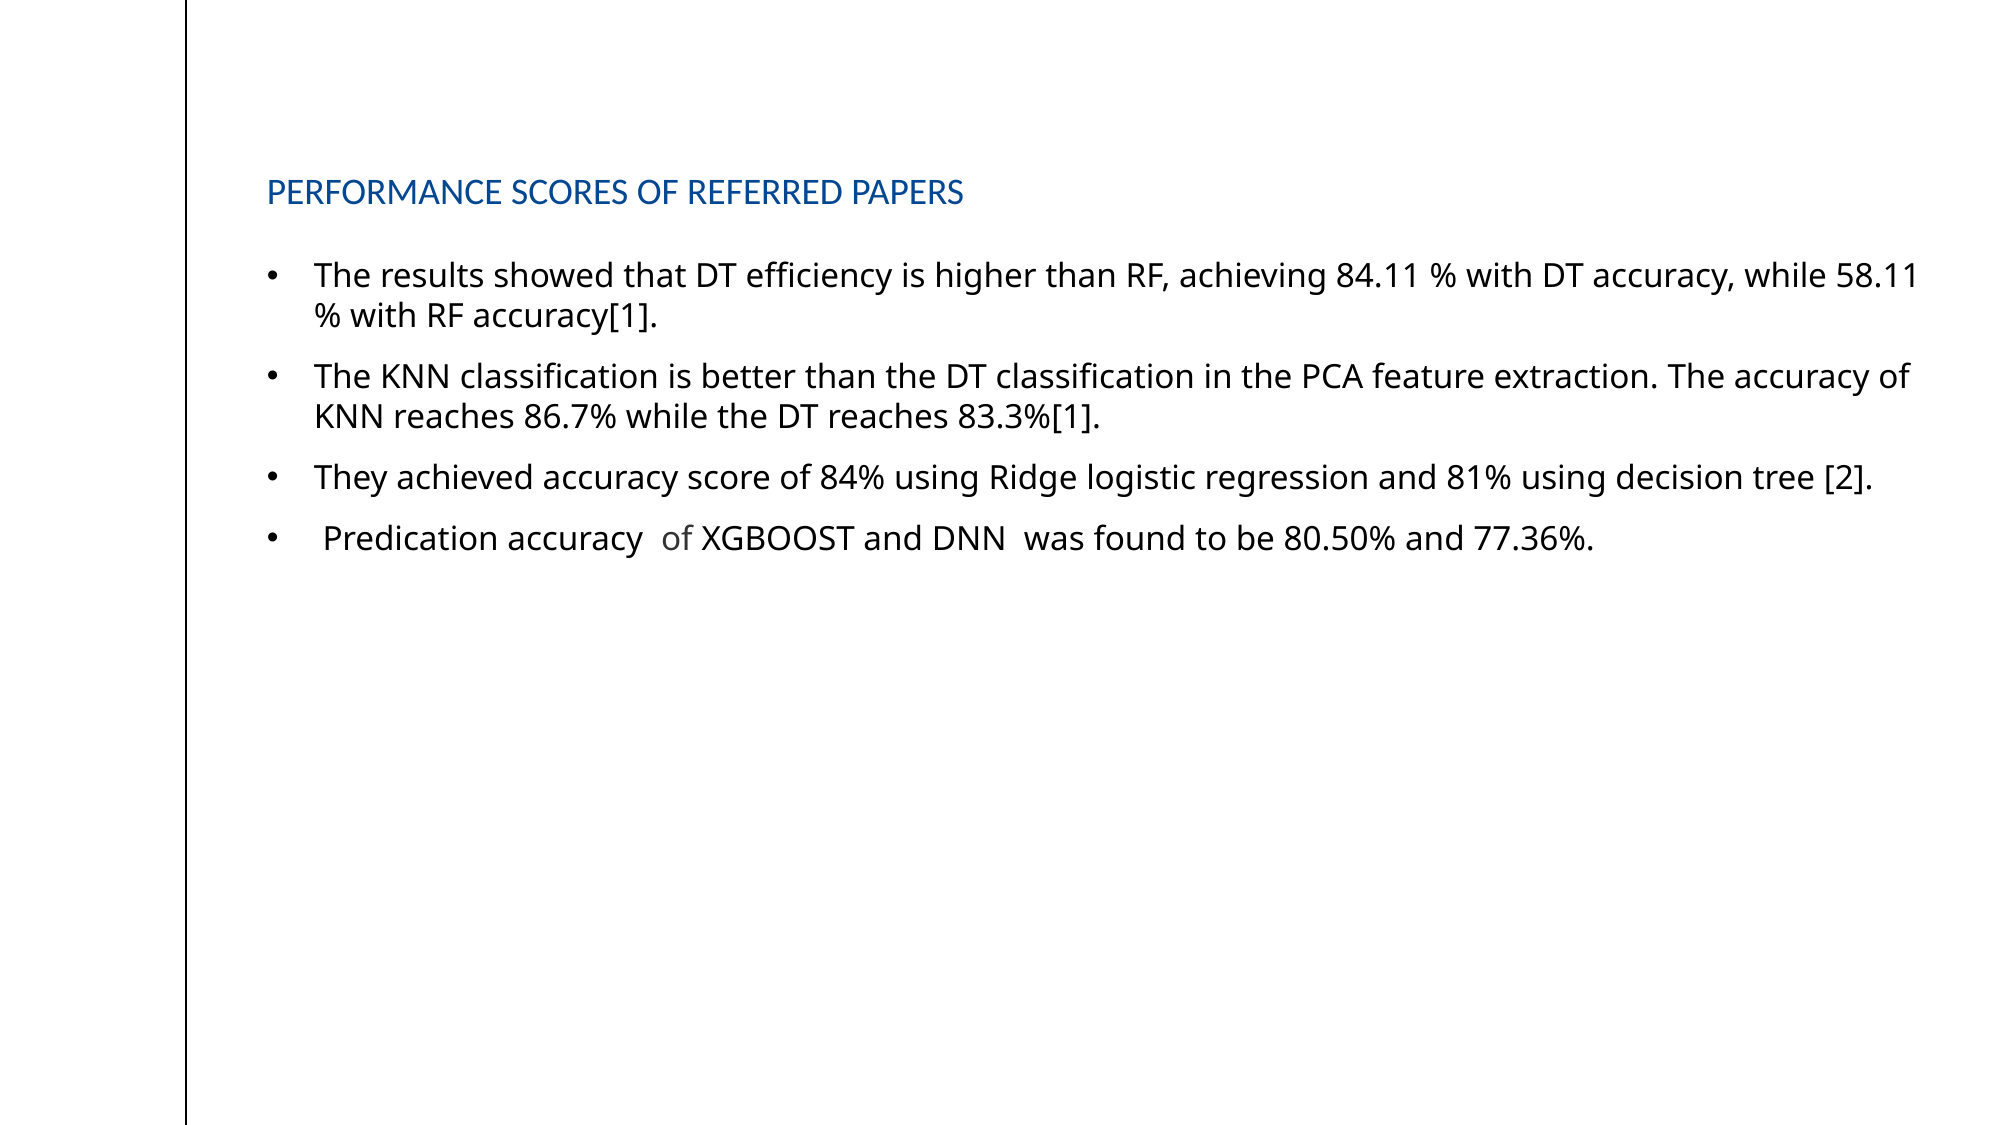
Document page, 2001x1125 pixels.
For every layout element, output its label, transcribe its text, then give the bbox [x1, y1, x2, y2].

title Performance scores of Referred papers [266, 55, 1930, 221]
list The results showed that DT efficiency is higher than RF, achieving 84.11 % with DT accuracy, while 58.11 % with RF accuracy[1]. The KNN classification is better than the DT classification in the PCA feature extraction. The accuracy of KNN reaches 86.7% while the DT reaches 83.3%[1]. They achieved accuracy score of 84% using Ridge logistic regression and 81% using decision tree [2]. Predication accuracy of XGBOOST and DNN was found to be 80.50% and 77.36%. [266, 247, 1930, 1043]
